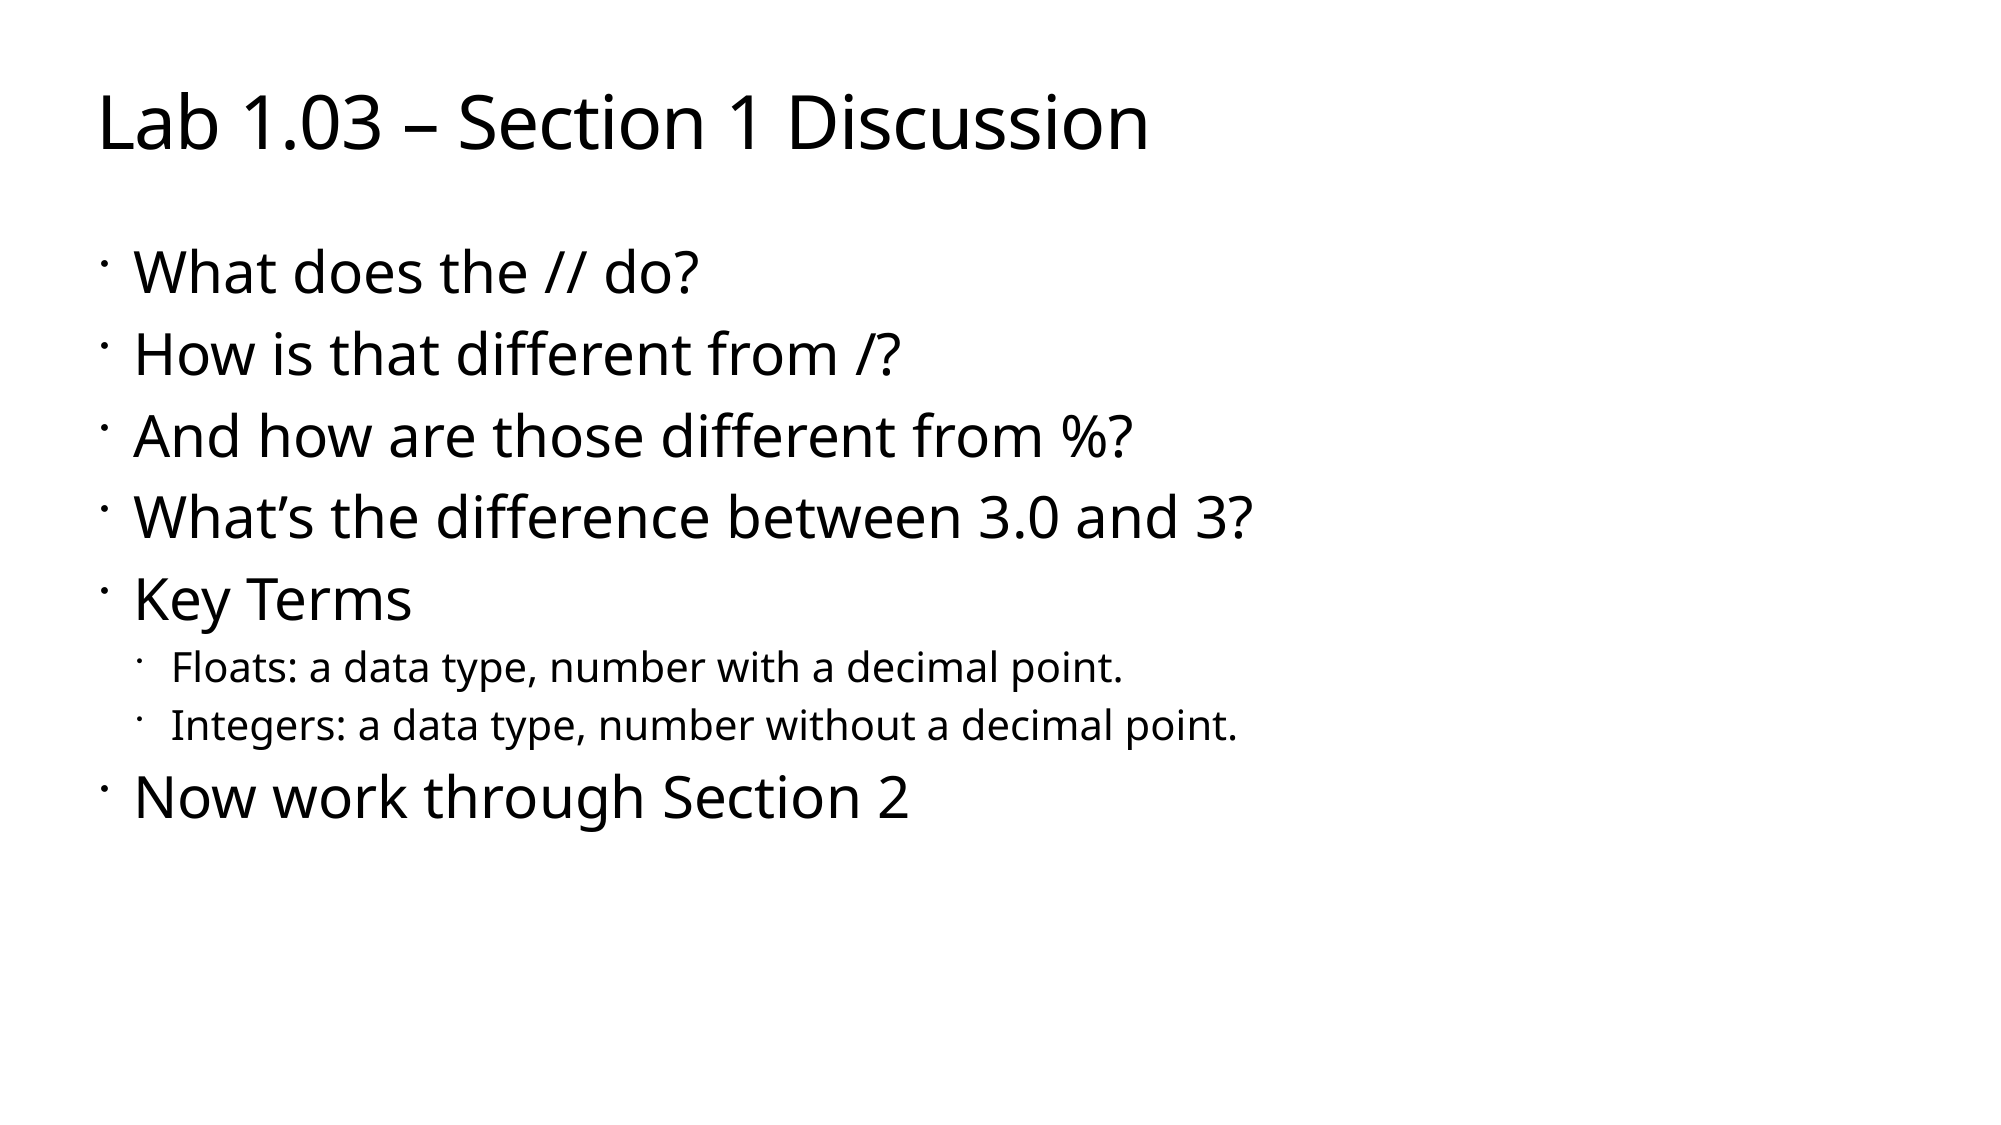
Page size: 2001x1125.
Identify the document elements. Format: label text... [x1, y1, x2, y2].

title Lab 1.03 – Section 1 Discussion [96, 75, 1904, 166]
list What does the // do? How is that different from /? And how are those different from %? What’s the difference between 3.0 and 3? Key Terms Floats: a data type, number with a decimal point. Integers: a data type, number without a decimal point. Now work through Section 2 [95, 235, 1904, 852]
